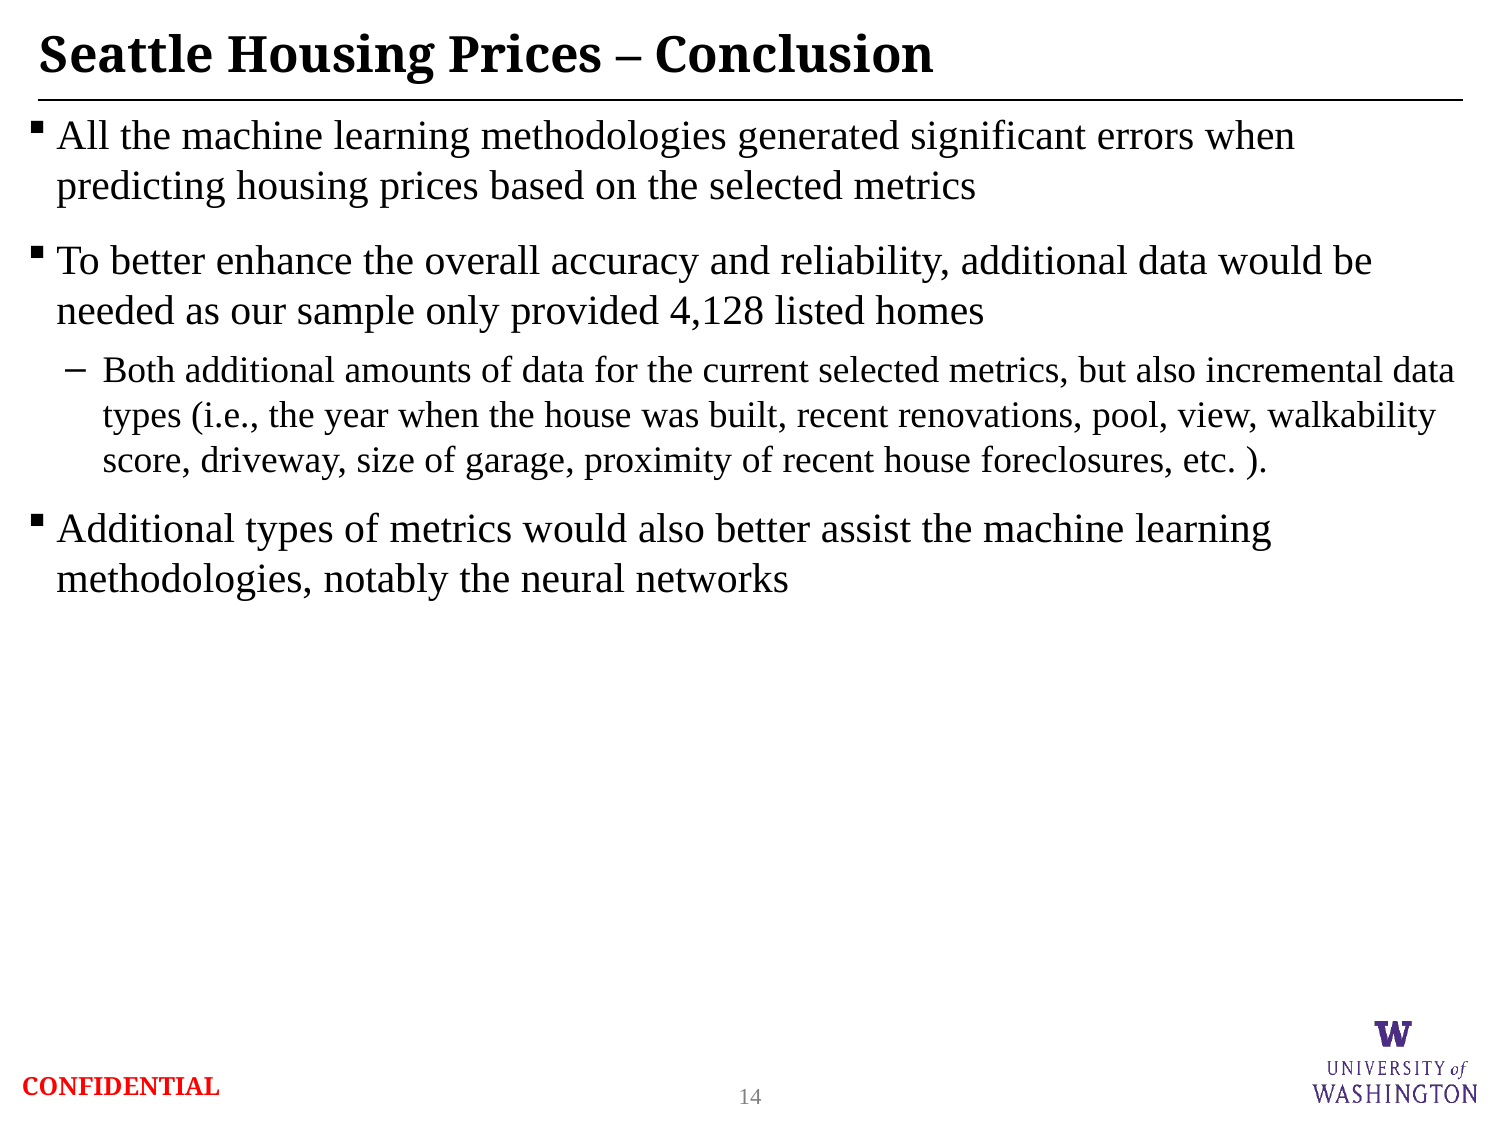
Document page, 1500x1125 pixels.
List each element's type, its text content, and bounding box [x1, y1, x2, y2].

picture [1312, 1021, 1477, 1103]
title Seattle Housing Prices – Conclusion [24, 17, 1463, 88]
list All the machine learning methodologies generated significant errors when predicting housing prices based on the selected metrics To better enhance the overall accuracy and reliability, additional data would be needed as our sample only provided 4,128 listed homes Both additional amounts of data for the current selected metrics, but also incremental data types (i.e., the year when the house was built, recent renovations, pool, view, walkability score, driveway, size of garage, proximity of recent house foreclosures, etc. ). Additional types of metrics would also better assist the machine learning methodologies, notably the neural networks [12, 99, 1475, 913]
